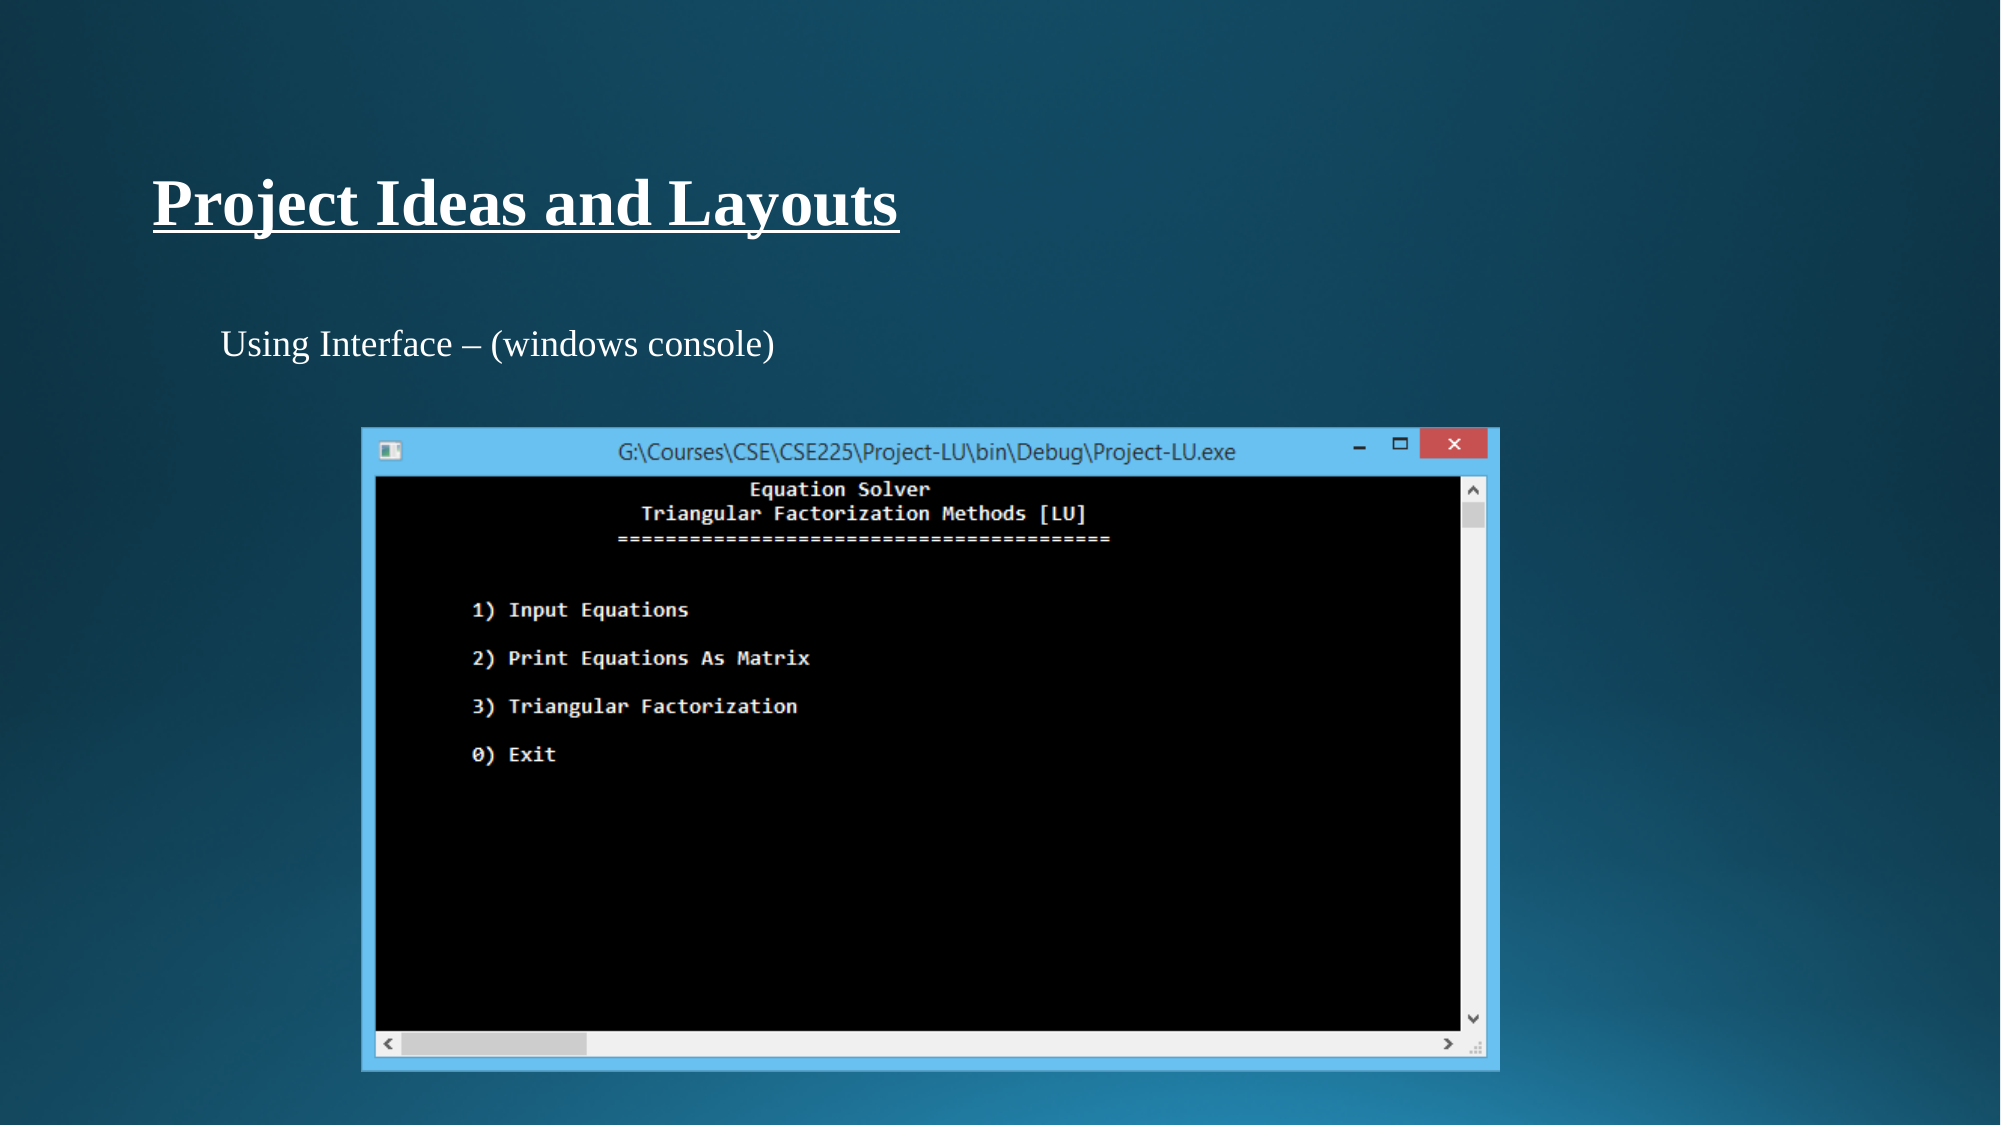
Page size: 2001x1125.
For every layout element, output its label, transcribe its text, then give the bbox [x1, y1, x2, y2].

text_box Using Interface – (windows console) [205, 289, 1725, 372]
subtitle Project Ideas and Layouts [138, 106, 1586, 248]
picture [0, 0, 2001, 1125]
